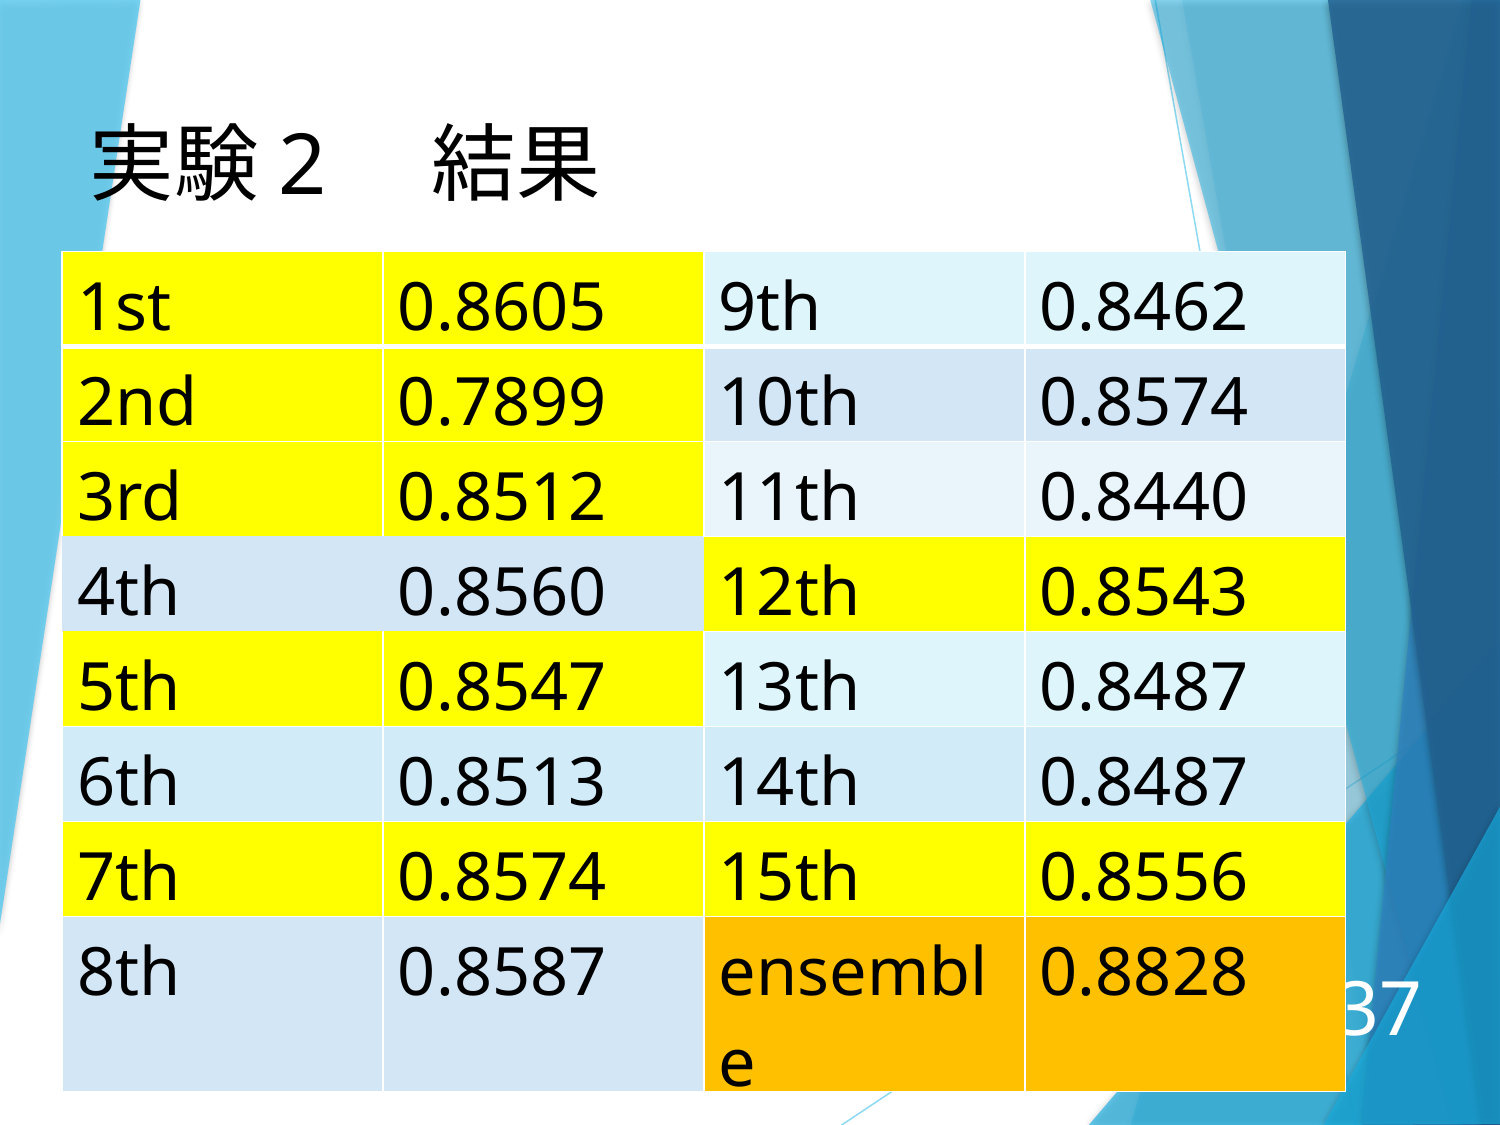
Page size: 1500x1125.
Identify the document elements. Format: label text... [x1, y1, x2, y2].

table_cell 0.8828 [1026, 917, 1345, 1091]
table_cell ensemble [705, 917, 1024, 1091]
table_cell 0.8513 [384, 727, 703, 821]
table_cell 0.8487 [1026, 632, 1345, 726]
table_cell 7th [63, 822, 382, 916]
table_cell 3rd [63, 442, 382, 536]
table_header 1st [63, 252, 382, 344]
table_cell 0.8512 [384, 442, 703, 536]
table_cell 0.8556 [1026, 822, 1345, 916]
table_cell 10th [705, 349, 1024, 441]
table_cell 2nd [63, 349, 382, 441]
slide_number 37 [1346, 971, 1438, 1051]
table_cell 0.8574 [384, 822, 703, 916]
table_cell 15th [705, 822, 1024, 916]
table_cell 0.8547 [384, 631, 703, 726]
table_header 0.8605 [384, 252, 703, 344]
table_header 9th [705, 252, 1024, 344]
table_cell 0.8574 [1026, 349, 1345, 441]
table_cell 6th [63, 727, 382, 821]
table_cell 13th [705, 632, 1024, 726]
table_cell 0.7899 [384, 349, 703, 441]
table_cell 0.8543 [1026, 537, 1345, 631]
table_cell 0.8587 [384, 917, 703, 1091]
text_box 実験2 結果 [75, 103, 1130, 219]
table_cell 0.8560 [383, 536, 704, 631]
table_cell 11th [705, 442, 1024, 536]
table_cell 14th [705, 727, 1024, 821]
table_cell 12th [704, 537, 1024, 631]
table_cell 5th [63, 631, 382, 726]
table_cell 4th [62, 536, 383, 631]
table_cell 0.8487 [1026, 727, 1345, 821]
table_cell 0.8440 [1026, 442, 1345, 536]
table_cell 8th [63, 917, 382, 1091]
table_header 0.8462 [1026, 252, 1345, 344]
